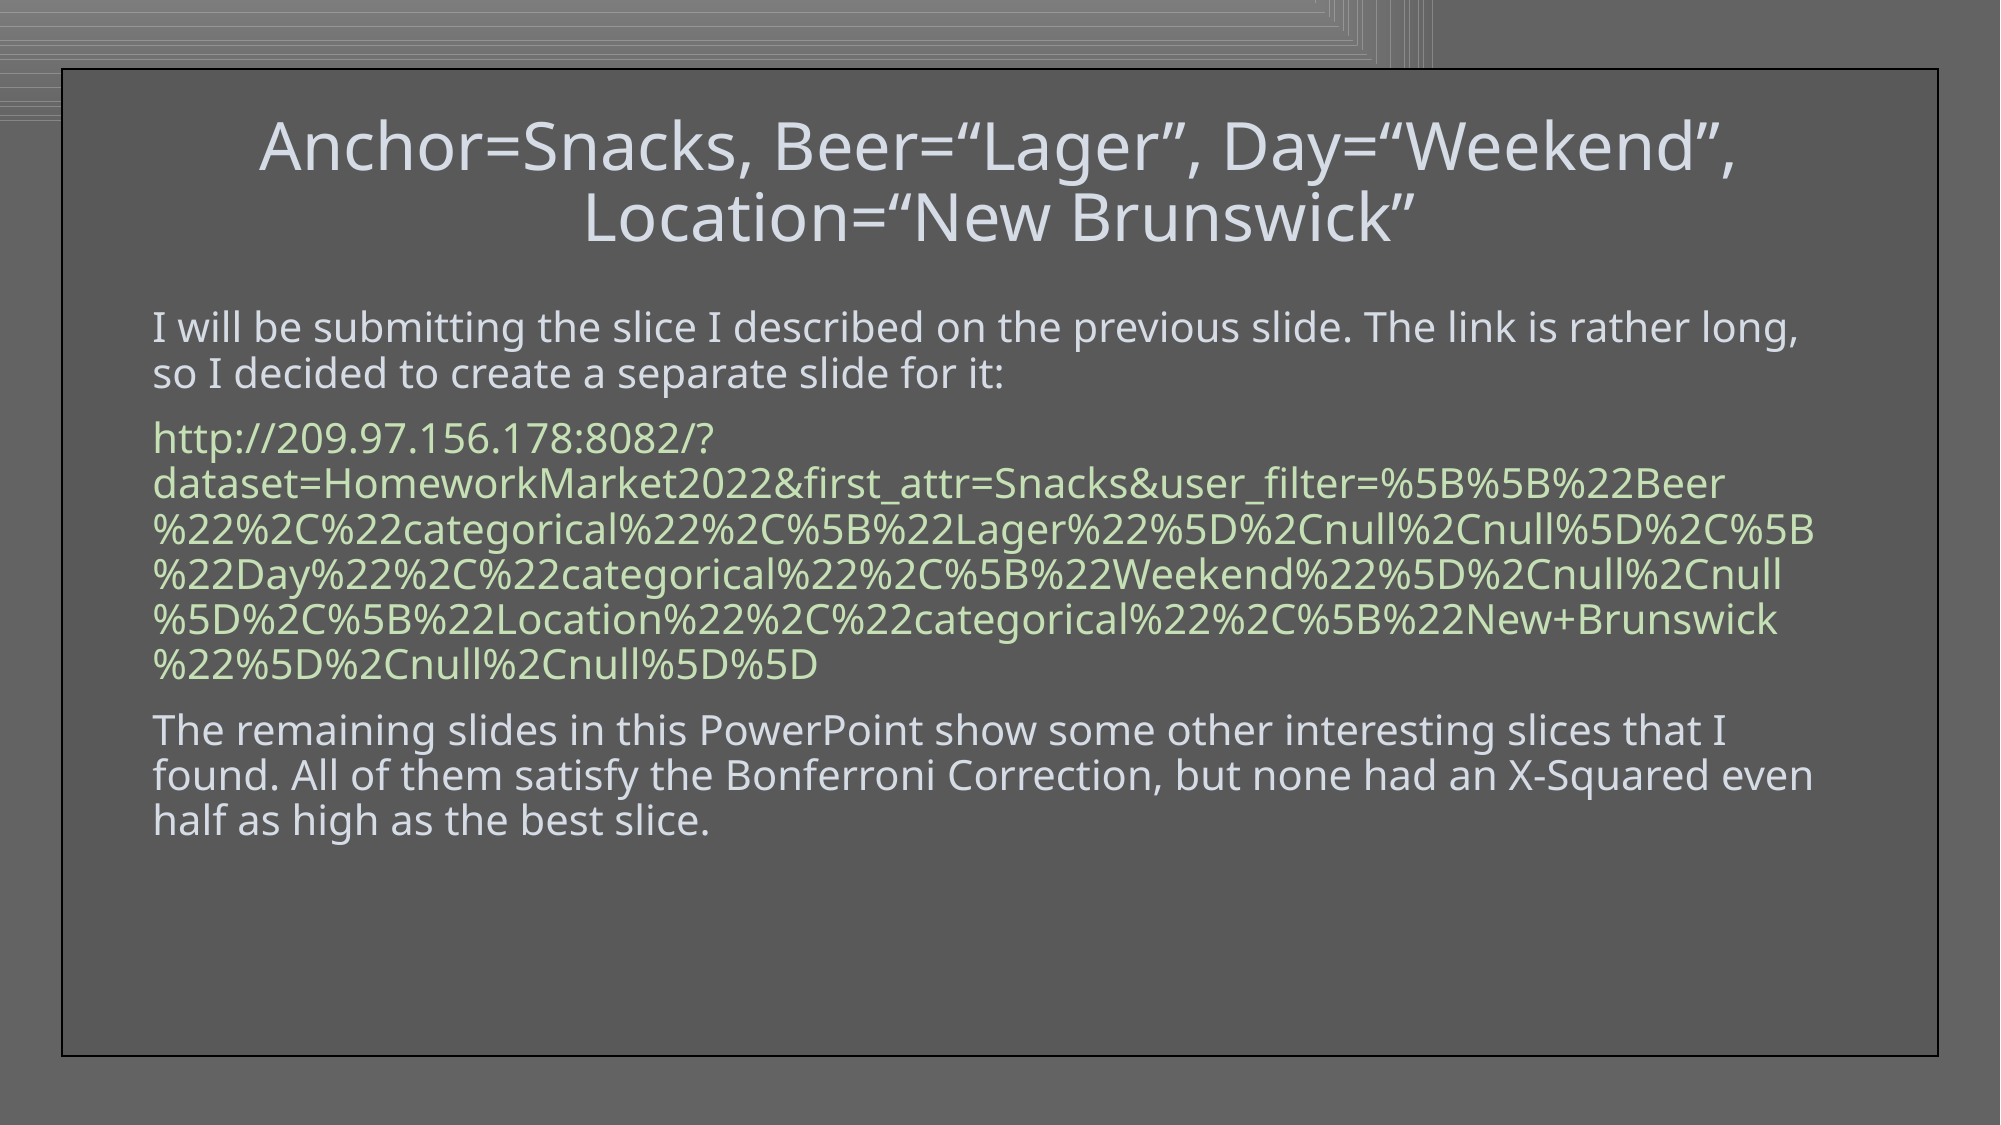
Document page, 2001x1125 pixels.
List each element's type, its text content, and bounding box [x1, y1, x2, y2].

title Anchor=Snacks, Beer=“Lager”, Day=“Weekend”, Location=“New Brunswick” [137, 75, 1863, 294]
list I will be submitting the slice I described on the previous slide. The link is rather long, so I decided to create a separate slide for it: http://209.97.156.178:8082/?dataset=HomeworkMarket2022&first_attr=Snacks&user_filter=%5B%5B%22Beer%22%2C%22categorical%22%2C%5B%22Lager%22%5D%2Cnull%2Cnull%5D%2C%5B%22Day%22%2C%22categorical%22%2C%5B%22Weekend%22%5D%2Cnull%2Cnull%5D%2C%5B%22Location%22%2C%22categorical%22%2C%5B%22New+Brunswick%22%5D%2Cnull%2Cnull%5D%5D The remaining slides in this PowerPoint show some other interesting slices that I found. All of them satisfy the Bonferroni Correction, but none had an X-Squared even half as high as the best slice. [137, 299, 1863, 1014]
